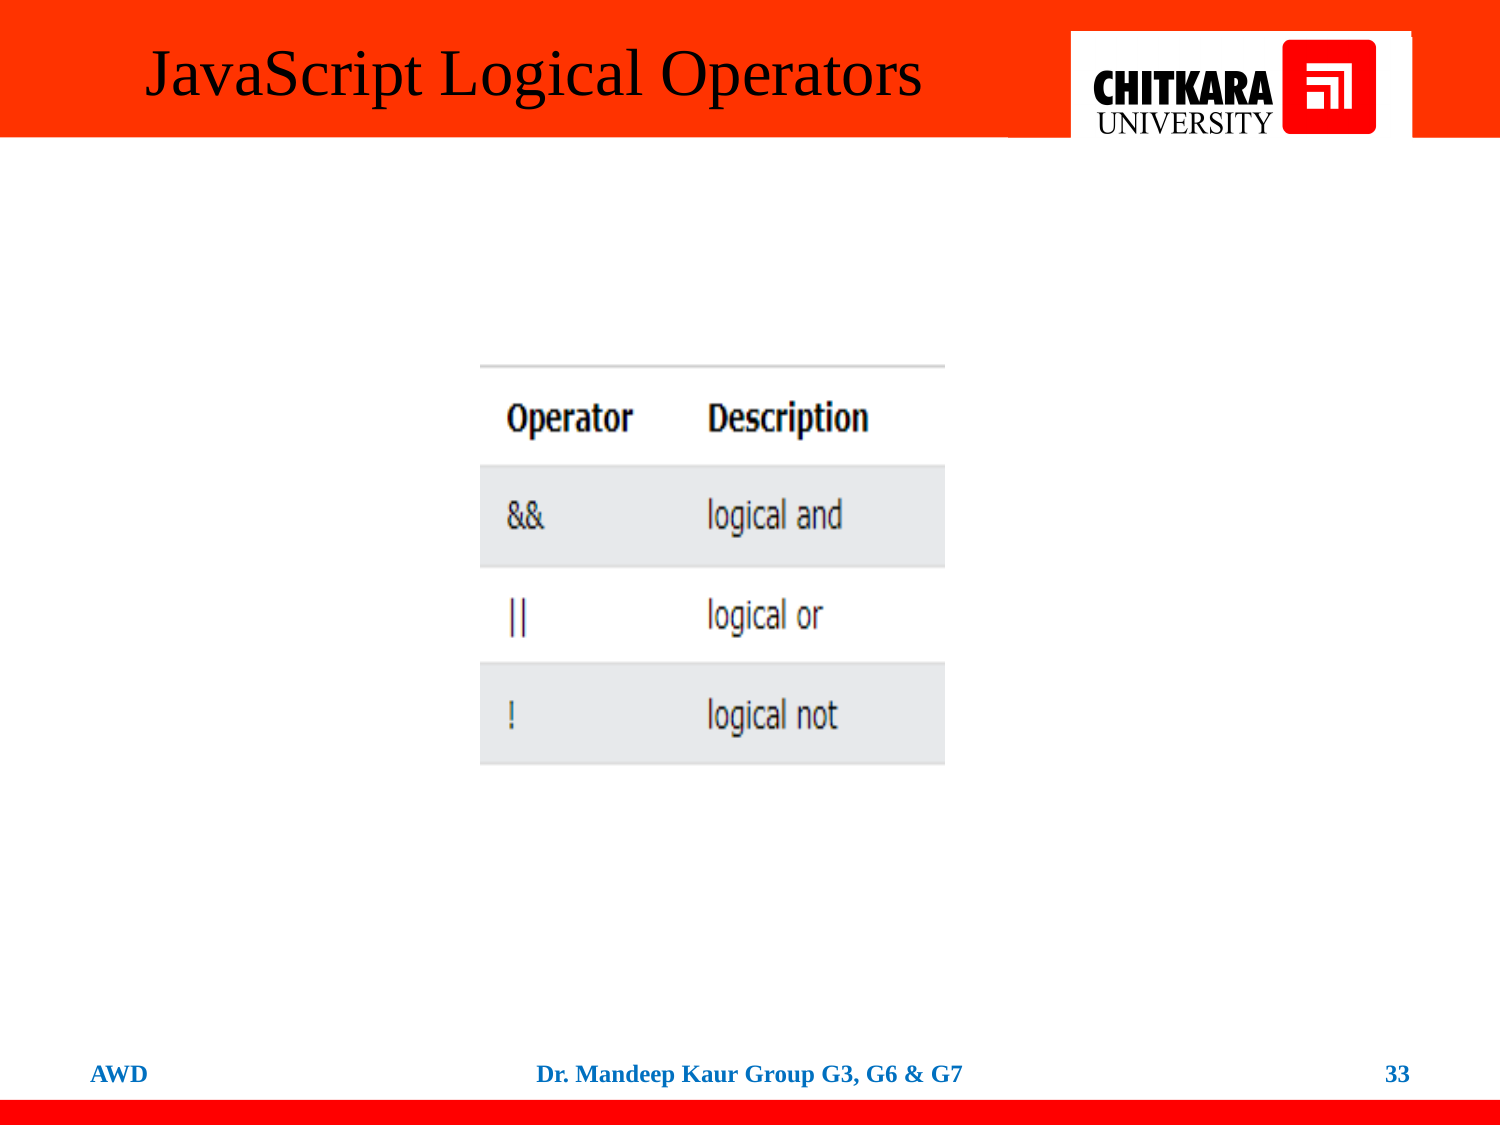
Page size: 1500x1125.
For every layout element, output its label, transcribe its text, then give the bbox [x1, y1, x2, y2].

slide_number 33 [1074, 1042, 1425, 1103]
picture [1074, 37, 1391, 138]
slide_number AWD [75, 1042, 425, 1103]
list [480, 363, 945, 774]
title JavaScript Logical Operators [3, 0, 1067, 138]
footer Dr. Mandeep Kaur Group G3, G6 & G7 [512, 1042, 988, 1103]
